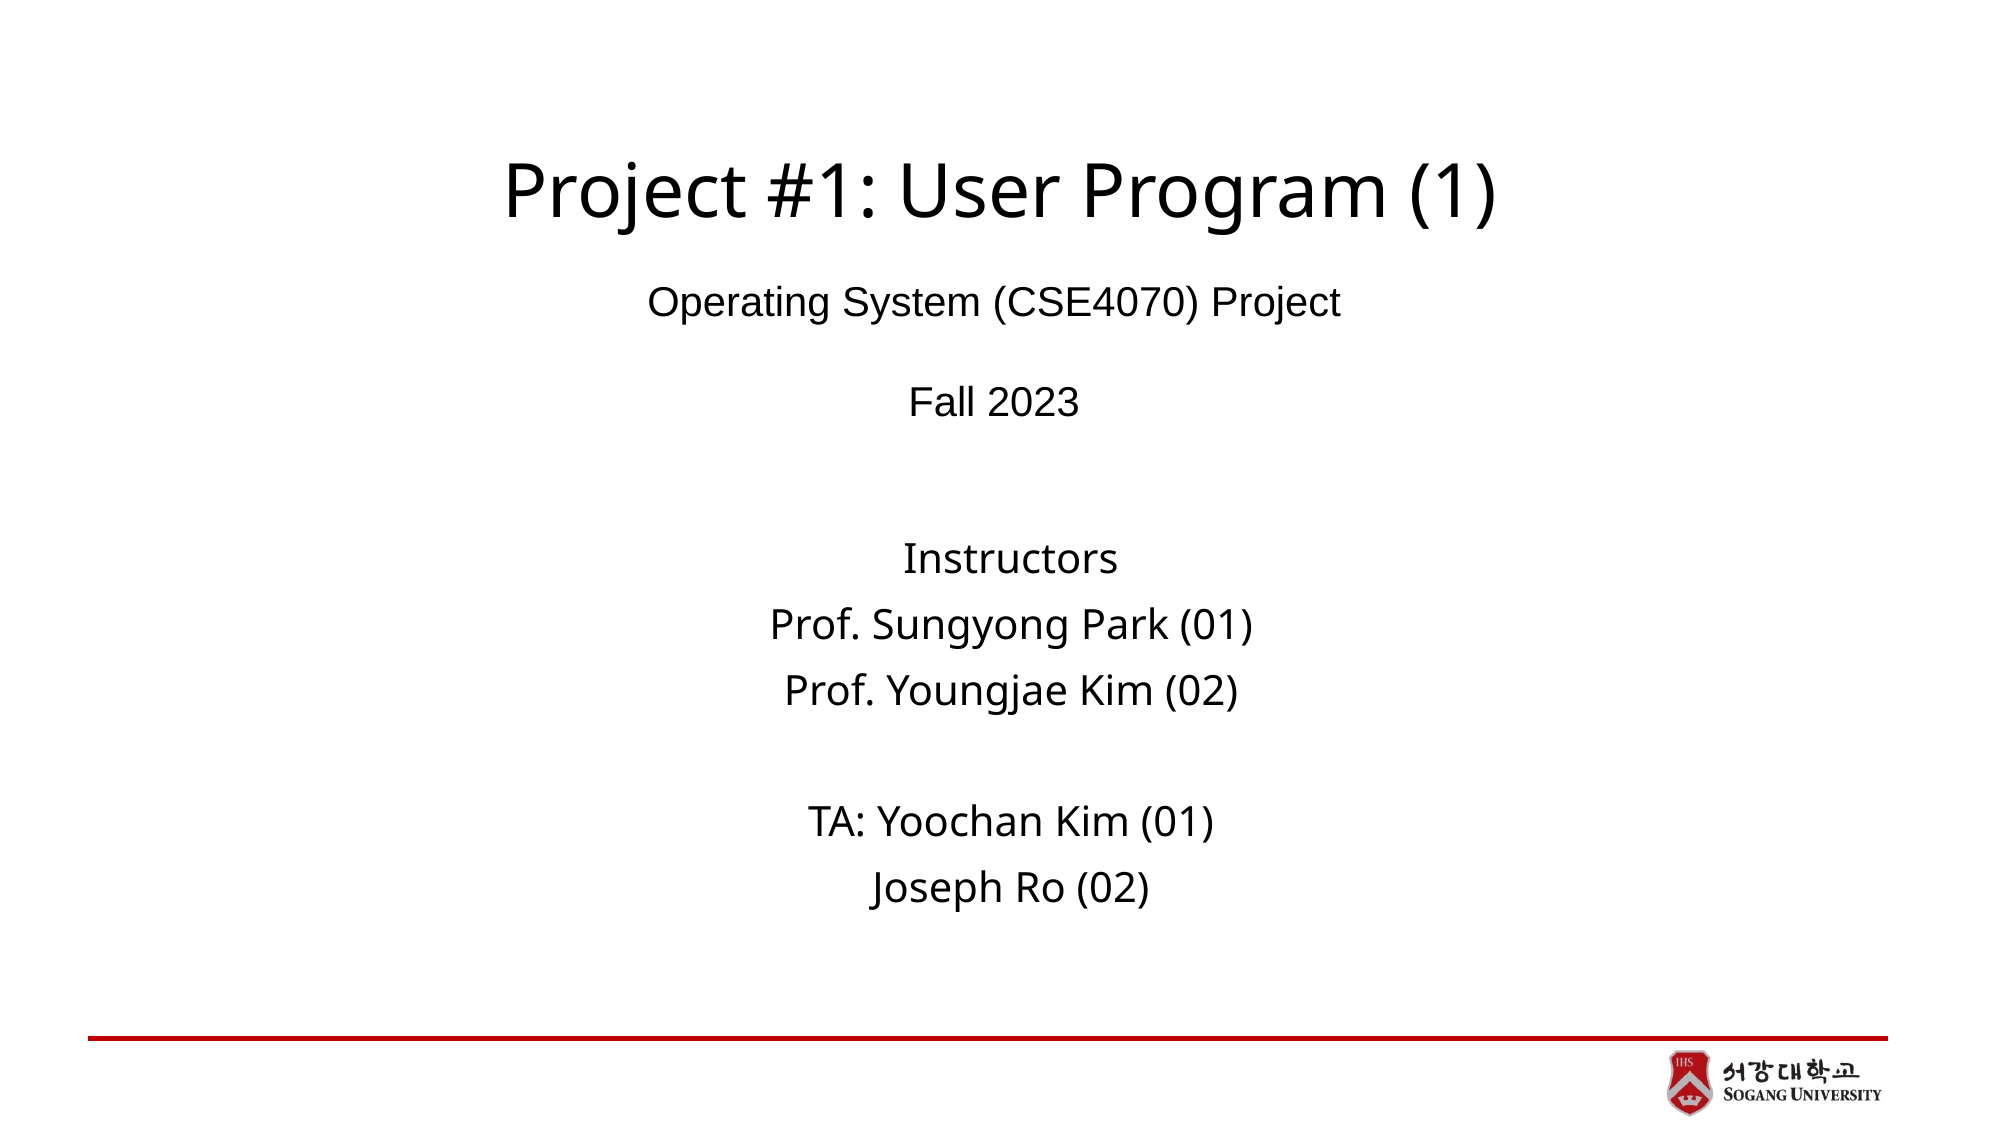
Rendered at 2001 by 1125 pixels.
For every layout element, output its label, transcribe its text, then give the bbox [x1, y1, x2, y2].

subtitle Operating System (CSE4070) Project Fall 2023 [577, 266, 1423, 459]
title Project #1: User Program (1) [299, 156, 1701, 242]
picture [1659, 1049, 1888, 1117]
text_box Instructors Prof. Sungyong Park (01) Prof. Youngjae Kim (02) TA: Yoochan Kim (01) Joseph Ro (02) [387, 459, 1636, 791]
